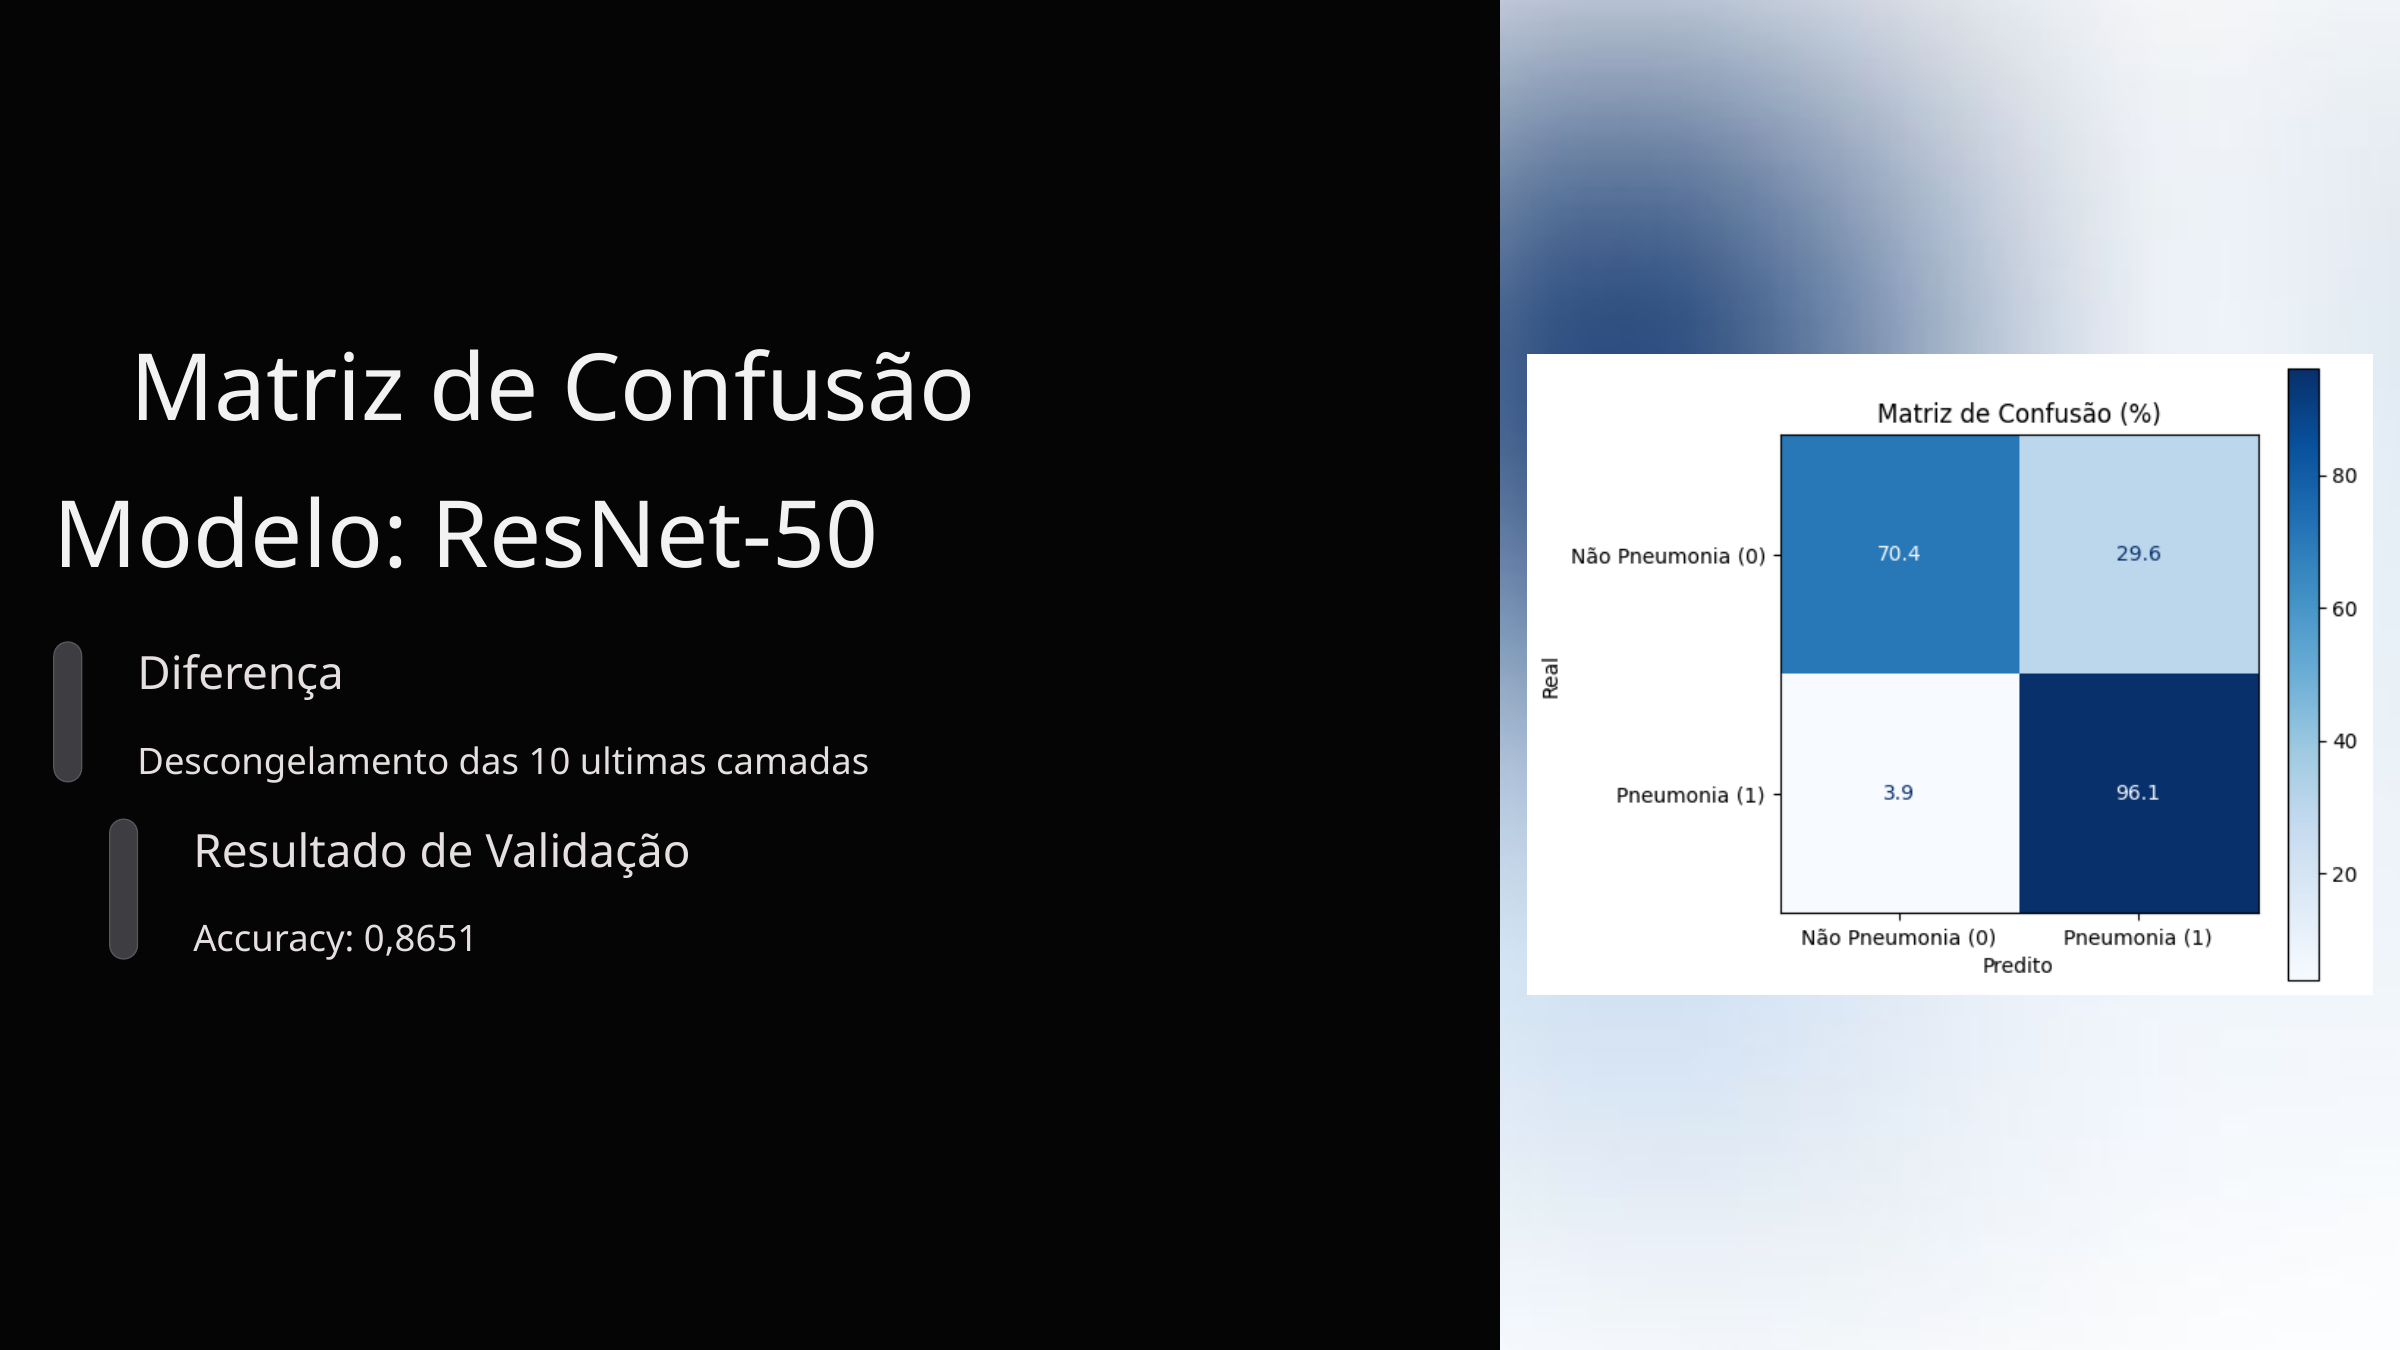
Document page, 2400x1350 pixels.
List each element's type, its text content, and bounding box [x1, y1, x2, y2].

text_box Resultado de Validação [193, 819, 745, 878]
picture [1499, 0, 2400, 1350]
text_box Diferença [137, 641, 603, 700]
text_box Accuracy: 0,8651 [193, 899, 1499, 960]
text_box Descongelamento das 10 ultimas camadas [137, 722, 1499, 782]
text_box Modelo: ResNet-50 [53, 469, 1315, 587]
text_box Matriz de Confusão [130, 323, 1061, 440]
text_box [53, 641, 82, 782]
text_box [109, 819, 138, 960]
